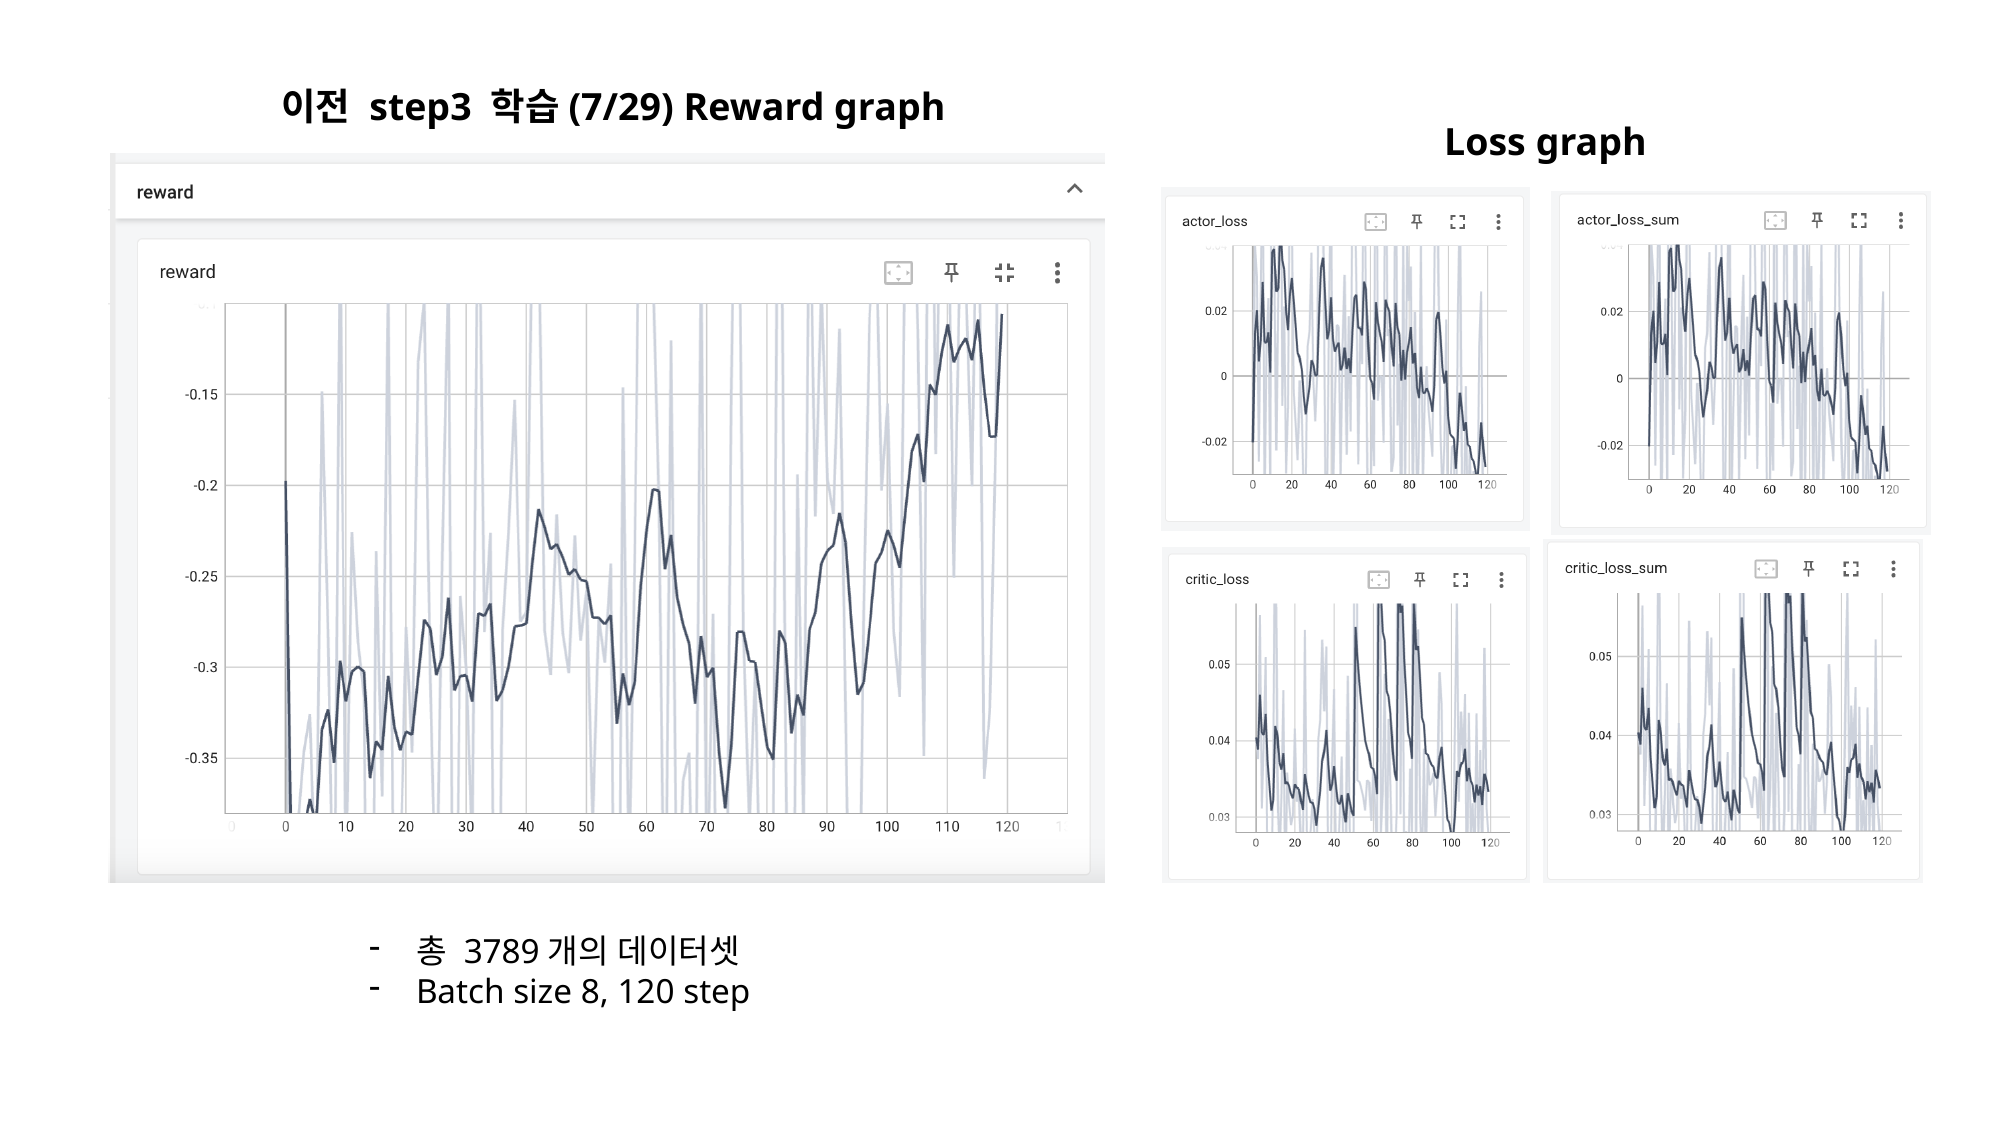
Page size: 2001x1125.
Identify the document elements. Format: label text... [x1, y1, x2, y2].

picture [1162, 547, 1530, 883]
picture [1543, 539, 1923, 883]
text_box Loss graph [1429, 110, 1681, 170]
text_box 총 3789개의 데이터셋 Batch size 8, 120 step [354, 923, 836, 1018]
picture [1161, 187, 1530, 531]
text_box 이전 step3 학습(7/29) Reward graph [266, 75, 1003, 136]
picture [108, 153, 1105, 883]
picture [1551, 191, 1931, 535]
